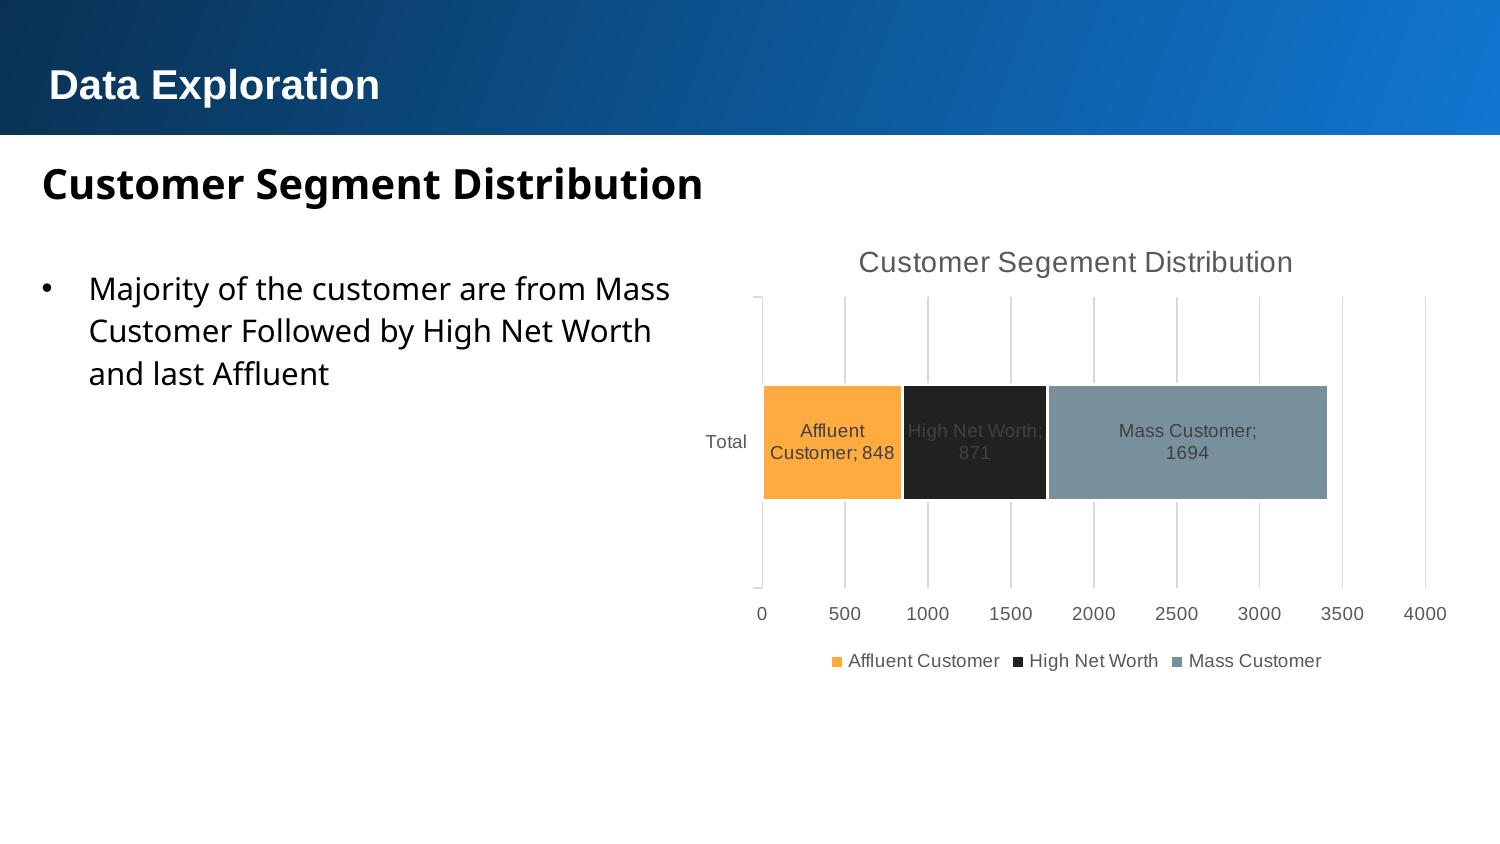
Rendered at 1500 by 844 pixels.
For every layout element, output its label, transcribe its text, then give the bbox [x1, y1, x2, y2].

text_box Majority of the customer are from Mass Customer Followed by High Net Worth and last Affluent [26, 248, 683, 407]
text_box Customer Segment Distribution [26, 135, 1432, 223]
chart [689, 219, 1464, 679]
text_box [0, 0, 1500, 135]
text_box Data Exploration [33, 43, 1439, 124]
